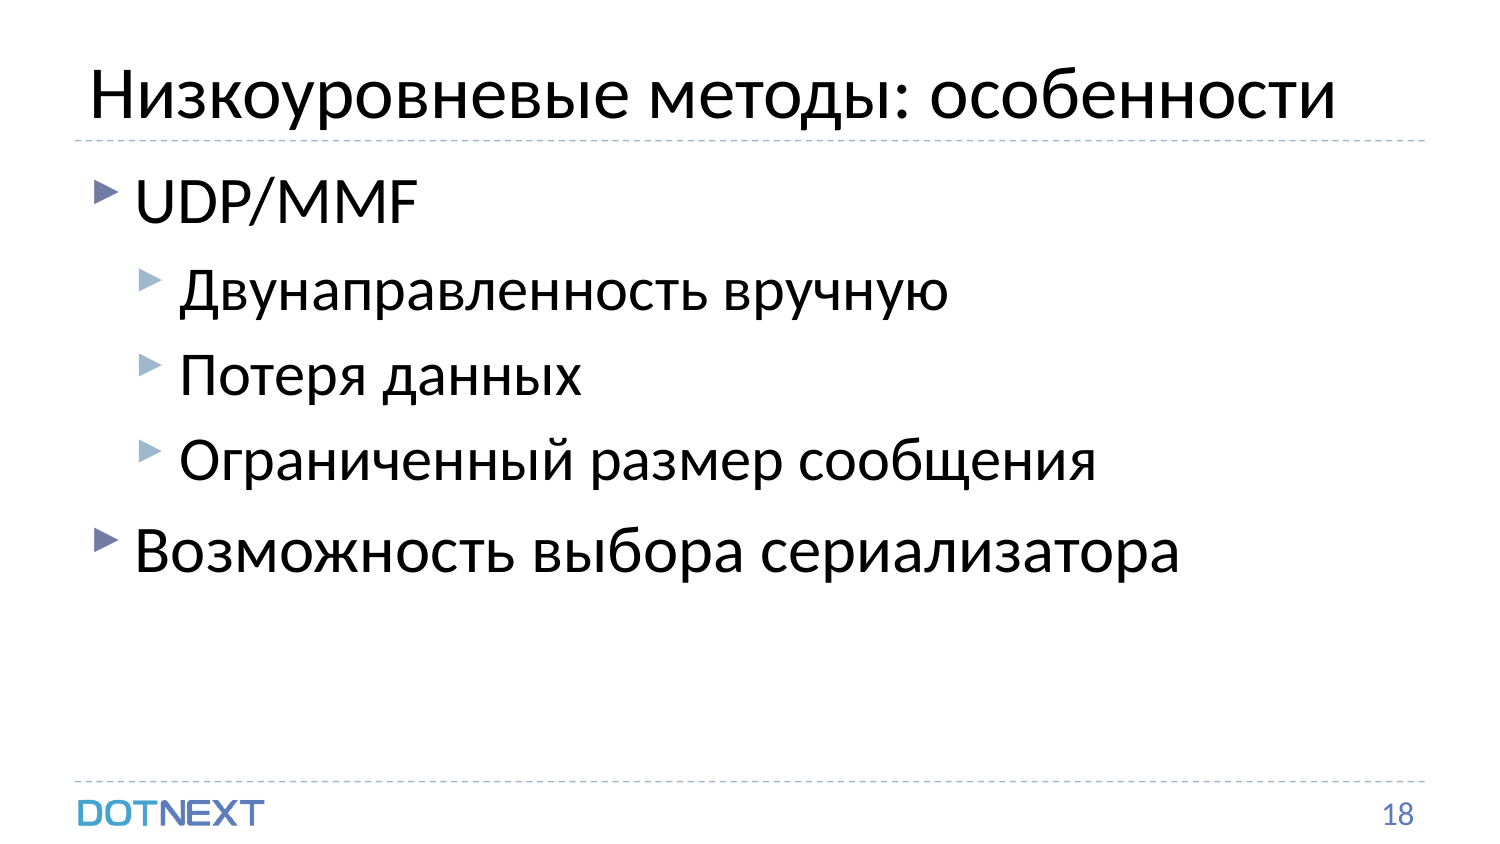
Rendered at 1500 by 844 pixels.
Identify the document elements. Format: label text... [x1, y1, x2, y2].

title Низкоуровневые методы: особенности [75, 18, 1425, 141]
list UDP/MMF Двунаправленность вручную Потеря данных Ограниченный размер сообщения Возможность выбора сериализатора [75, 150, 1425, 758]
slide_number 18 [1104, 785, 1430, 831]
picture [64, 793, 278, 832]
